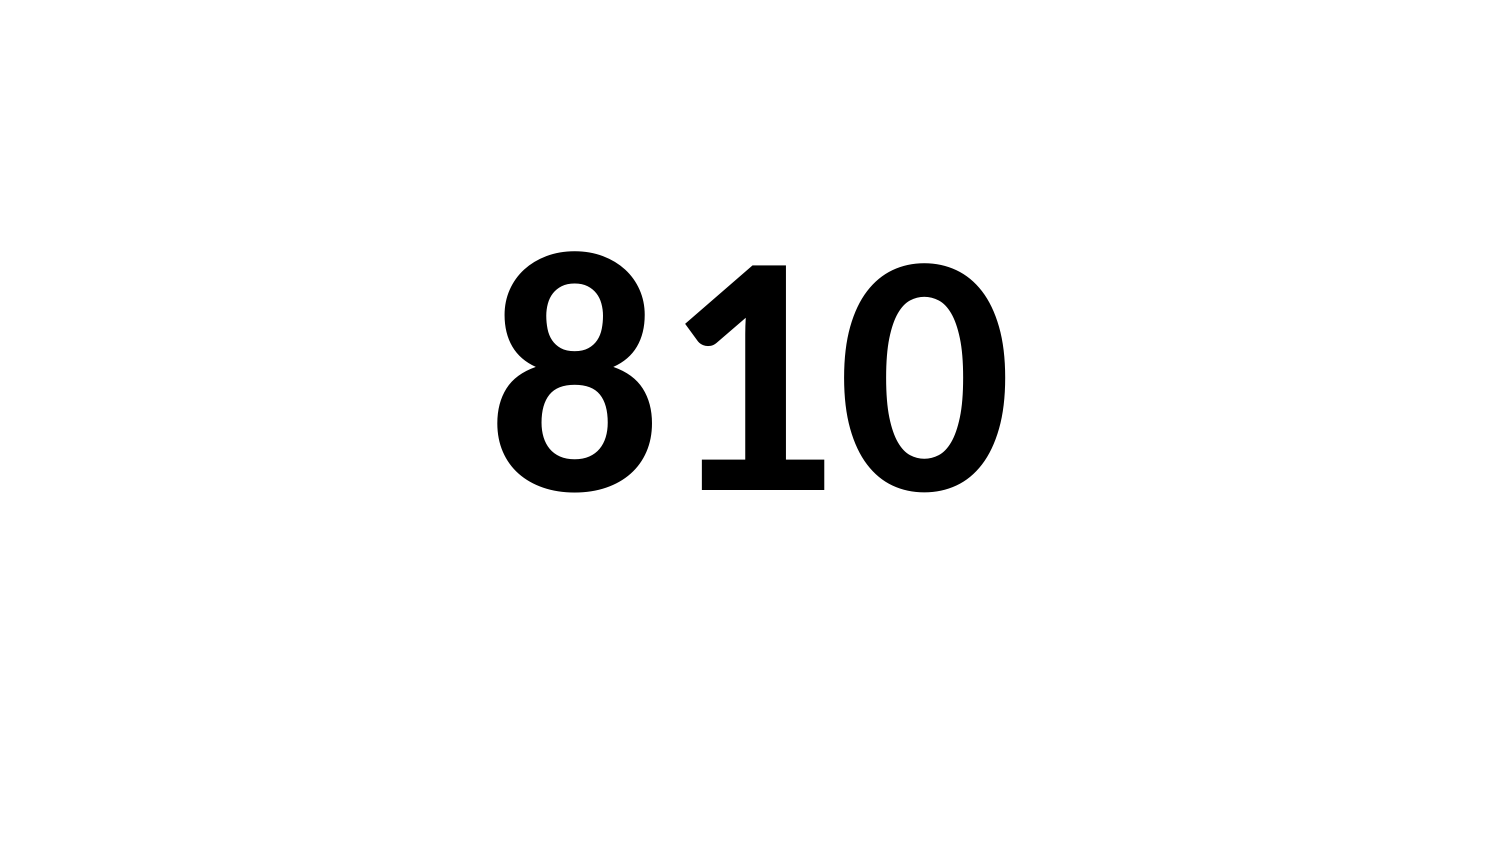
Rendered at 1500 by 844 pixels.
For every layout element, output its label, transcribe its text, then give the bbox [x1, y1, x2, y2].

title 810 [112, 262, 1388, 443]
